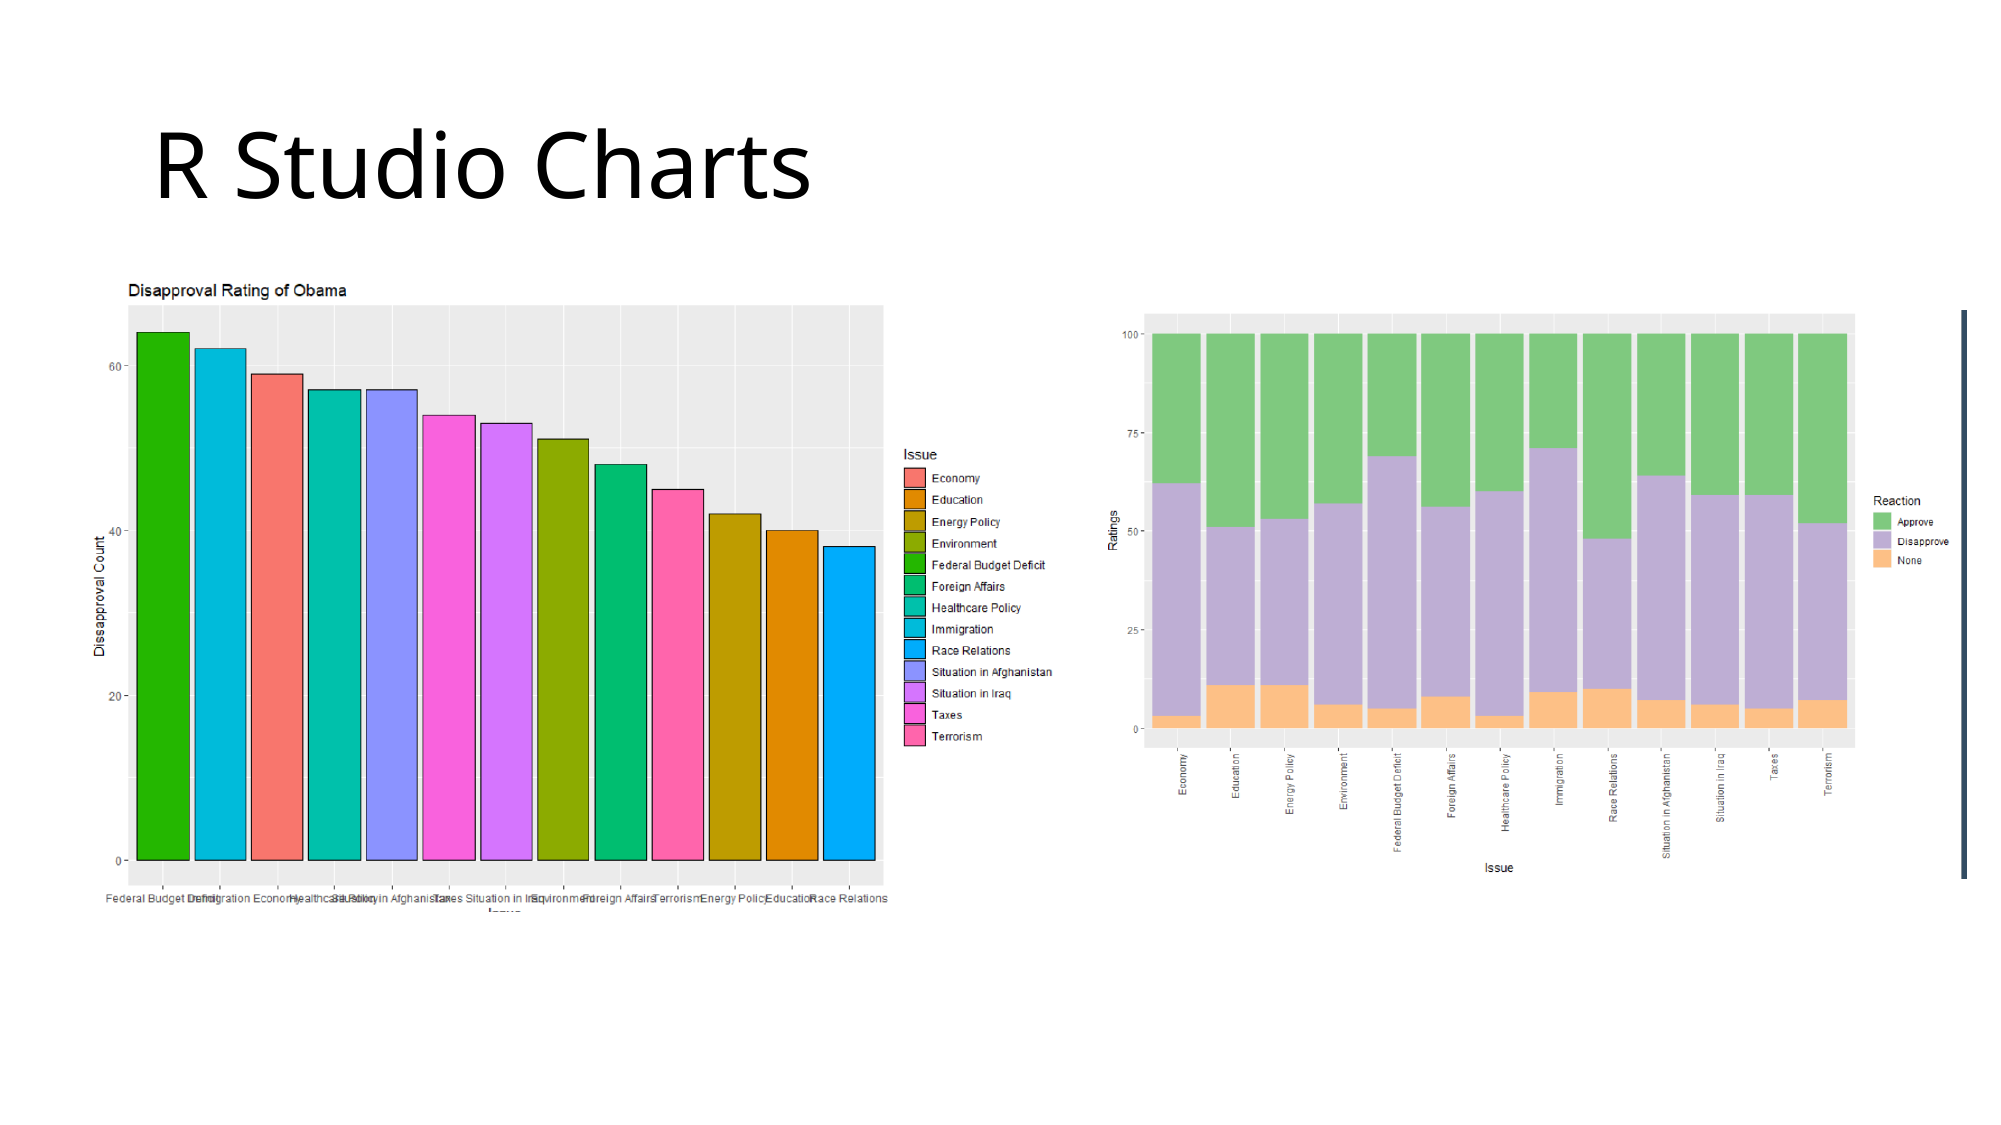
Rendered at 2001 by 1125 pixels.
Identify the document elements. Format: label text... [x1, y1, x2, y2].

picture [1108, 310, 1967, 879]
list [90, 277, 1059, 913]
title R Studio Charts [137, 59, 1863, 278]
